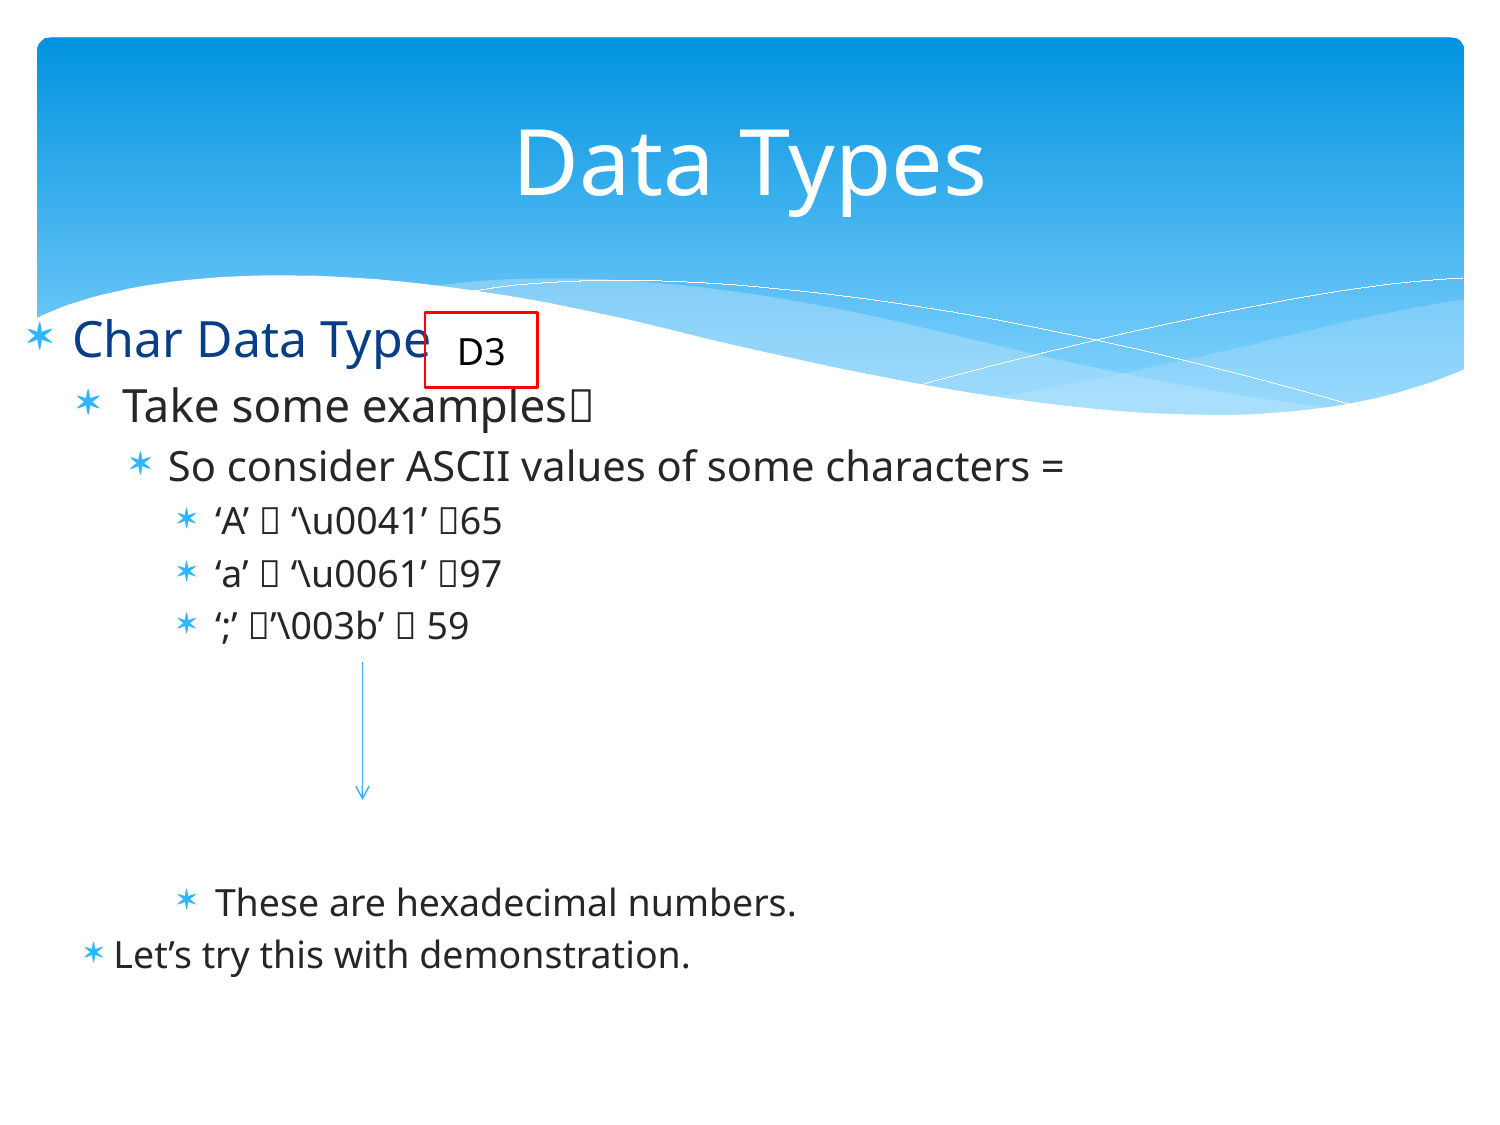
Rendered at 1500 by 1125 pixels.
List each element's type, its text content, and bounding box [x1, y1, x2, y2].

list Char Data Type Take some examples So consider ASCII values of some characters = ‘A’  ‘\u0041’ 65 ‘a’  ‘\u0061’ 97 ‘;’ ’\003b’  59 These are hexadecimal numbers. Let’s try this with demonstration. [12, 299, 1463, 1100]
title Data Types [75, 55, 1425, 261]
text_box D3 [424, 311, 539, 389]
